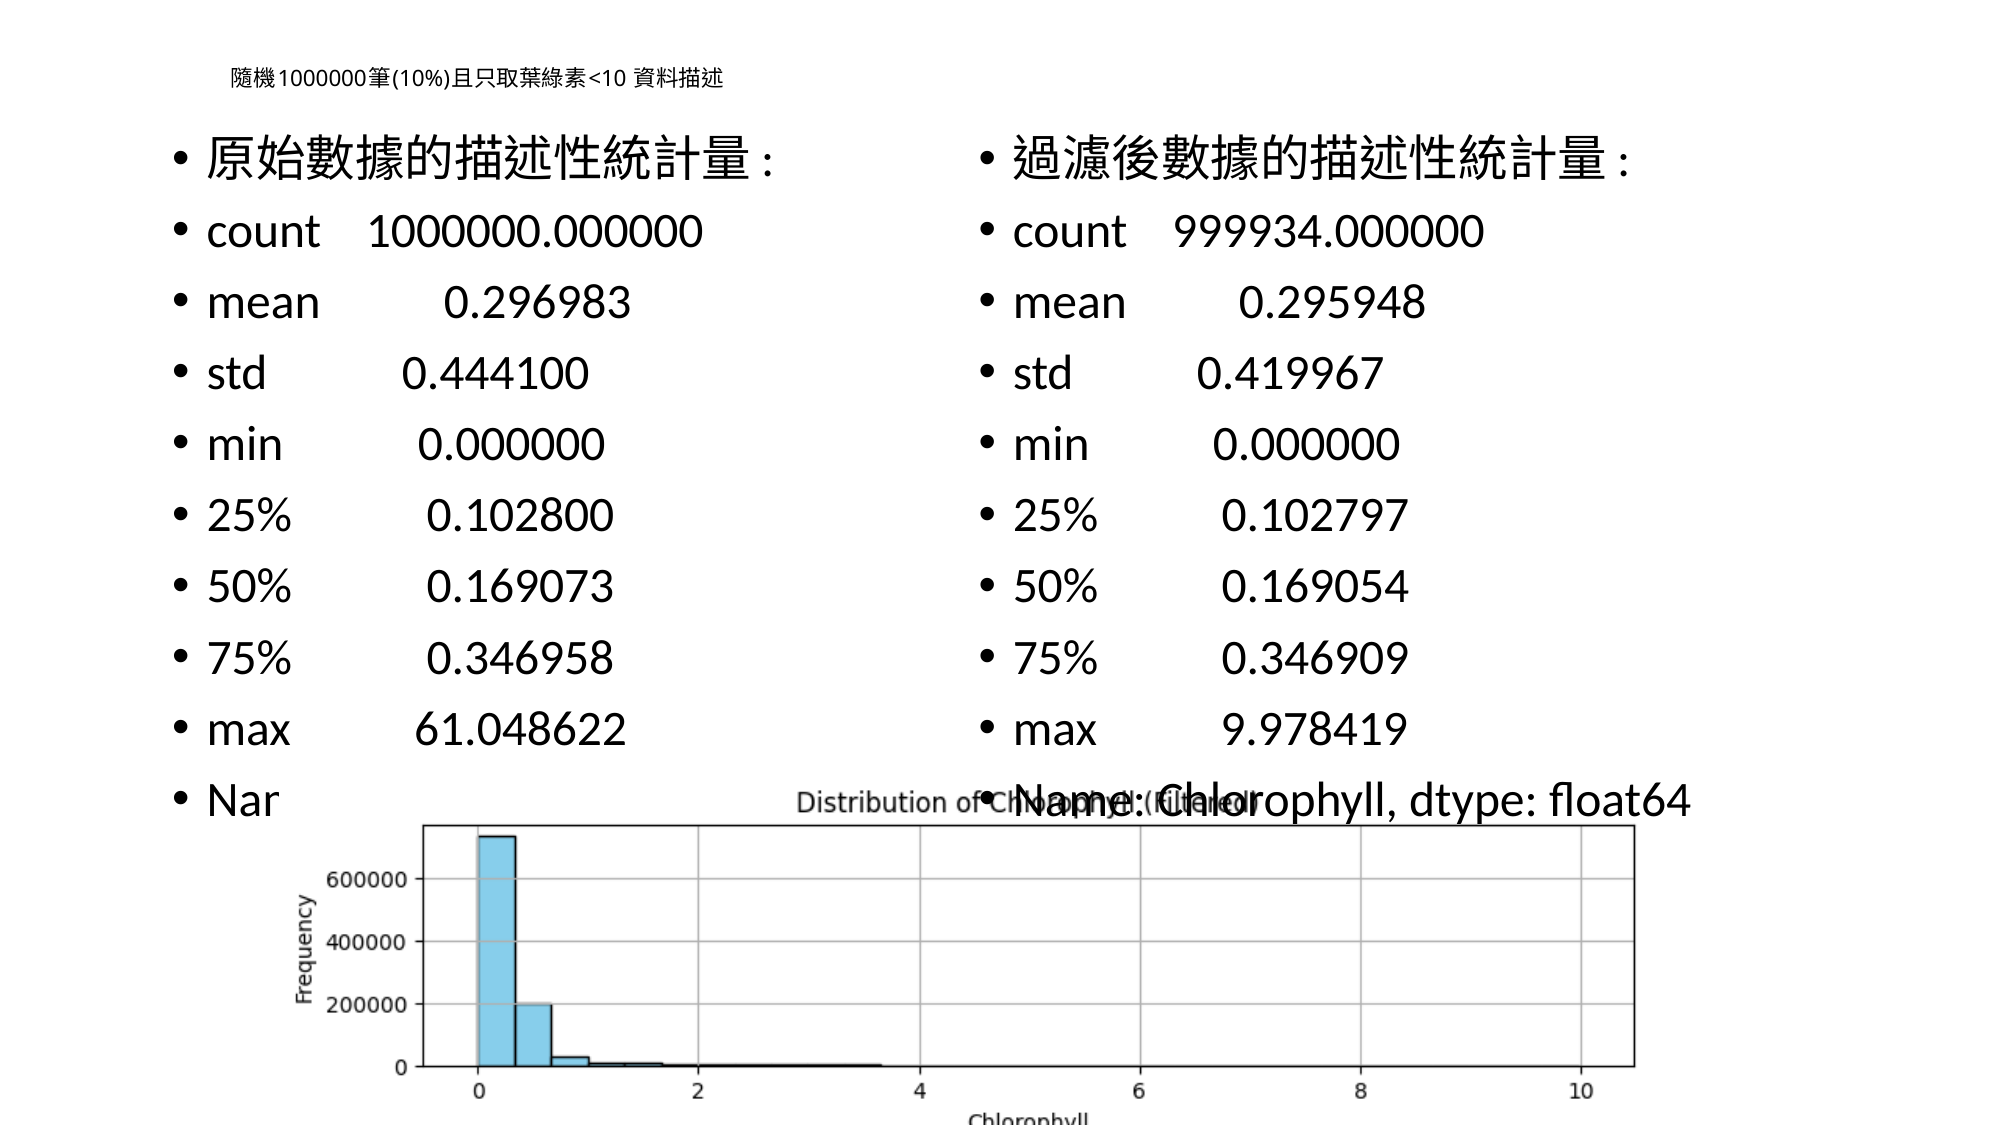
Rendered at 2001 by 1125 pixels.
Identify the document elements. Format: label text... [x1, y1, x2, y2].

picture [279, 775, 1648, 1125]
title 隨機1000000筆(10%)且只取葉綠素<10 資料描述 [215, 59, 1863, 100]
list 原始數據的描述性統計量: count 1000000.000000 mean 0.296983 std 0.444100 min 0.000000 25% 0.102800 50% 0.169073 75% 0.346958 max 61.048622 Name: Chlorophyll, dtype: float64 [157, 126, 963, 840]
text_box 過濾後數據的描述性統計量: count 999934.000000 mean 0.295948 std 0.419967 min 0.000000 25% 0.102797 50% 0.169054 75% 0.346909 max 9.978419 Name: Chlorophyll, dtype: float64 [963, 126, 2000, 840]
